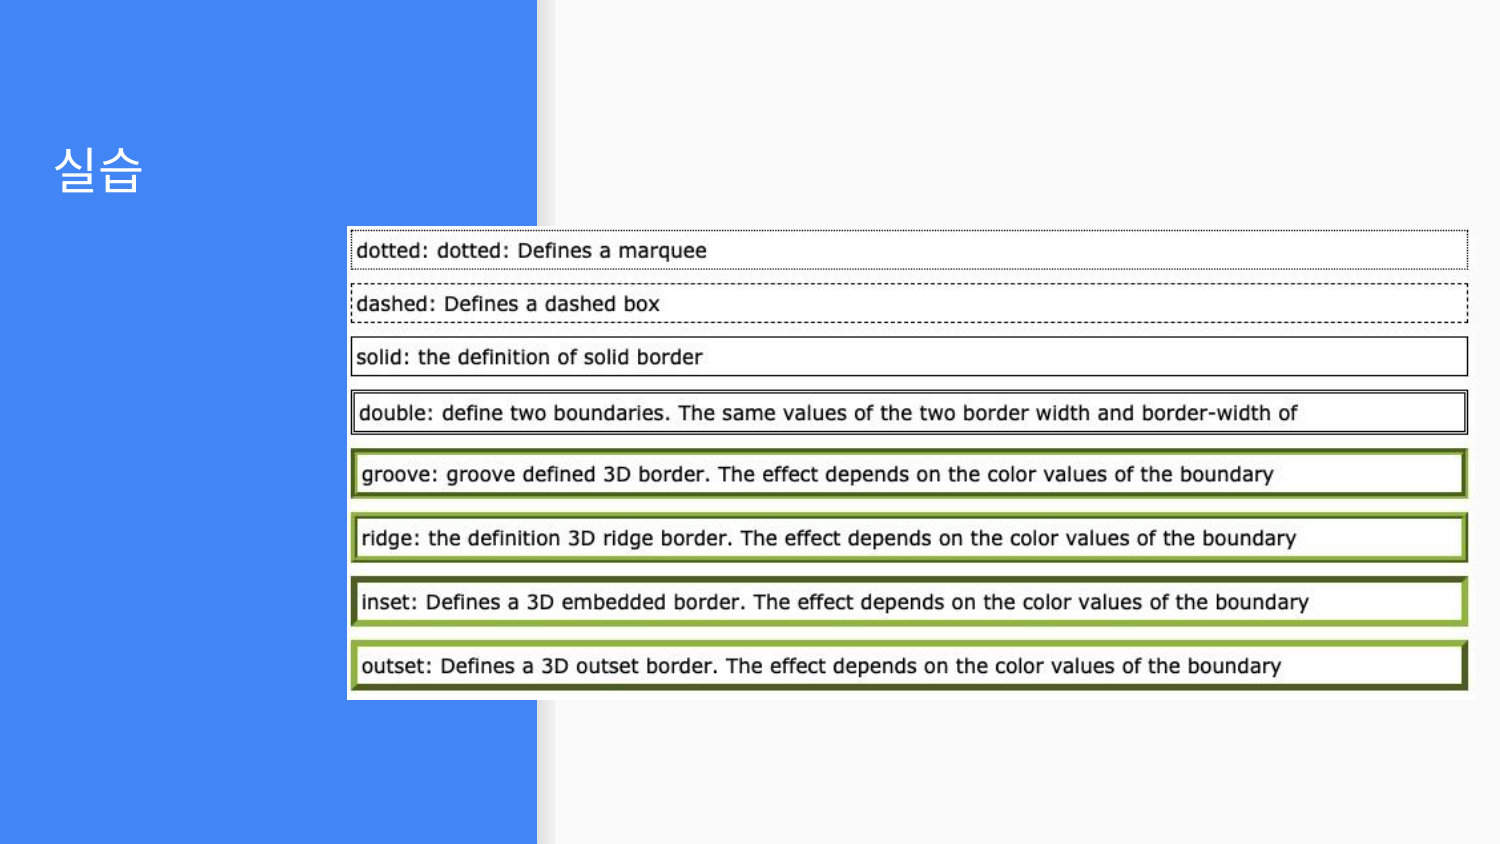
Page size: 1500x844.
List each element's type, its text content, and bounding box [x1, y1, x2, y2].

picture [347, 226, 1475, 701]
title 실습 [37, 58, 498, 216]
